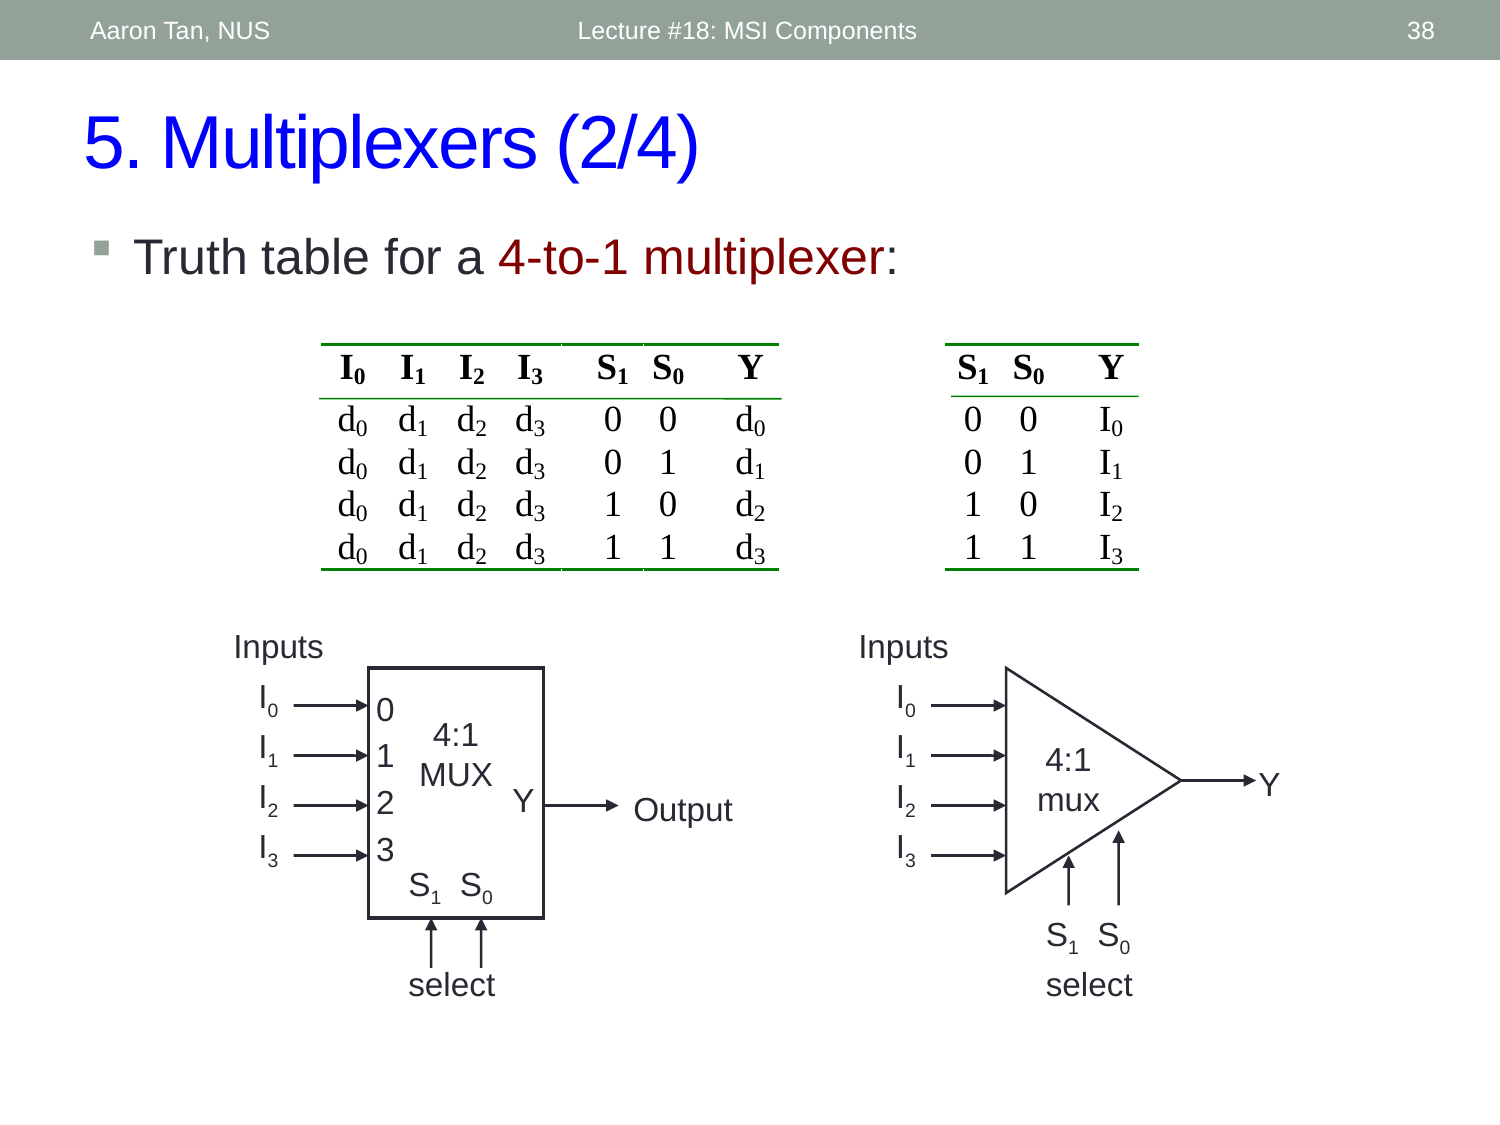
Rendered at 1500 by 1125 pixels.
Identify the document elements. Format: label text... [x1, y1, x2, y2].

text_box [930, 342, 1148, 598]
slide_number 38 [1308, 3, 1450, 57]
text_box Truth table for a 4-to-1 multiplexer: [74, 216, 1425, 318]
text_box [305, 342, 795, 598]
footer Lecture #18: MSI Components [562, 3, 1238, 57]
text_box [218, 617, 1294, 1011]
slide_number Aaron Tan, NUS [75, 3, 550, 57]
title 5. Multiplexers (2/4) [68, 86, 1450, 192]
